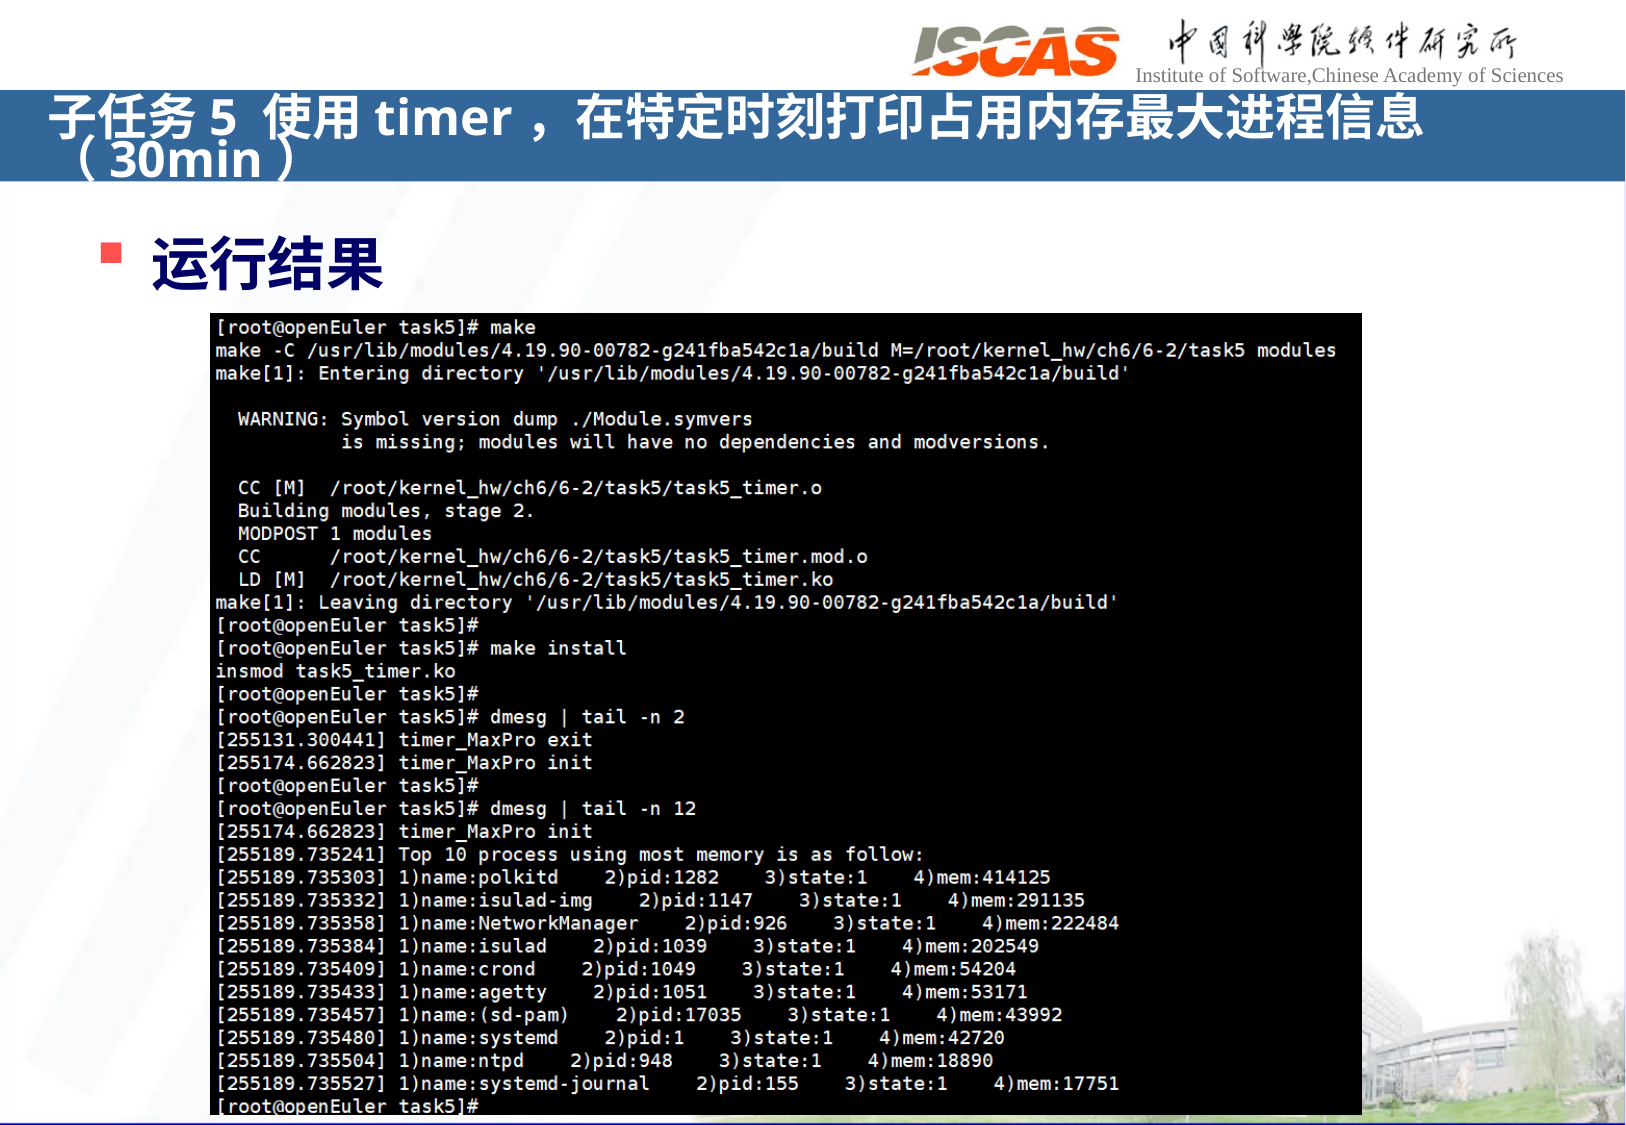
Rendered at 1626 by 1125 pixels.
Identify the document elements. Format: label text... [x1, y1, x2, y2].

picture [0, 92, 1626, 1125]
title 子任务5 使用timer，在特定时刻打印占用内存最大进程信息（30min） [0, 89, 1625, 182]
picture [1166, 15, 1519, 71]
list 运行结果 [79, 219, 1545, 312]
picture [907, 18, 1132, 87]
